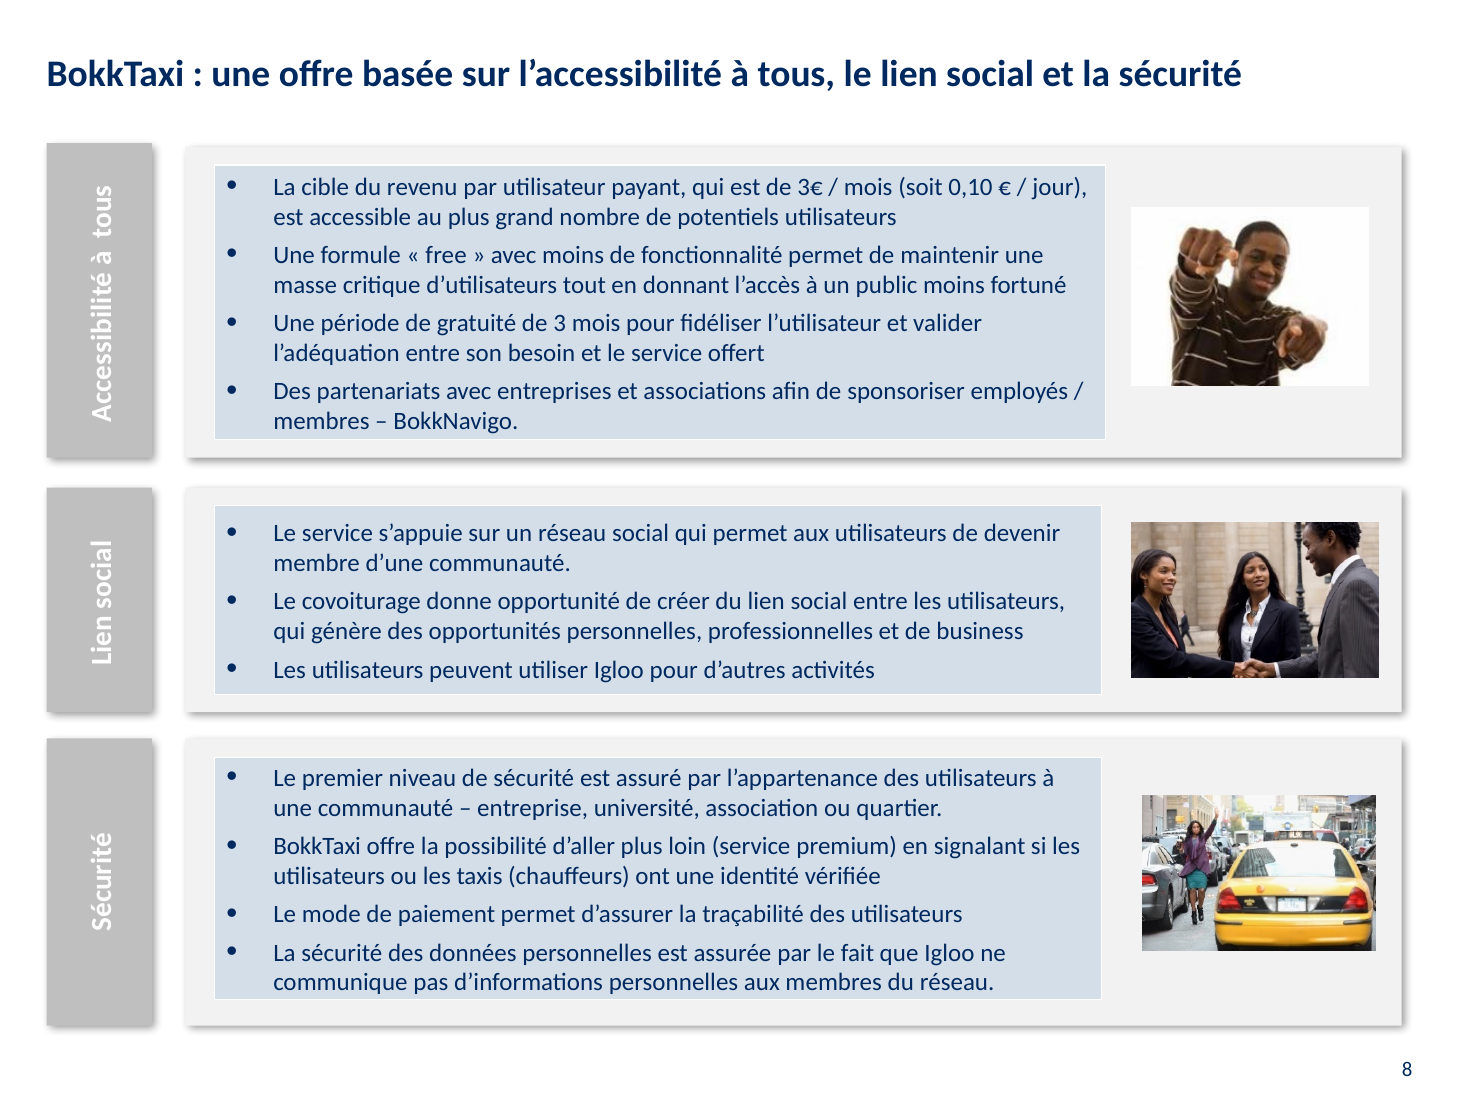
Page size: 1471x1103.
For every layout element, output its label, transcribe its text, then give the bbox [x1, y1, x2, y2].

text_box Le premier niveau de sécurité est assuré par l’appartenance des utilisateurs à une communauté – entreprise, université, association ou quartier. BokkTaxi offre la possibilité d’aller plus loin (service premium) en signalant si les utilisateurs ou les taxis (chauffeurs) ont une identité vérifiée Le mode de paiement permet d’assurer la traçabilité des utilisateurs La sécurité des données personnelles est assurée par le fait que Igloo ne communique pas d’informations personnelles aux membres du réseau. [214, 757, 1102, 1000]
text_box Le service s’appuie sur un réseau social qui permet aux utilisateurs de devenir membre d’une communauté. Le covoiturage donne opportunité de créer du lien social entre les utilisateurs, qui génère des opportunités personnelles, professionnelles et de business Les utilisateurs peuvent utiliser Igloo pour d’autres activités [214, 505, 1102, 695]
text_box [183, 736, 1404, 1028]
picture [1130, 207, 1369, 386]
text_box [183, 145, 1404, 460]
slide_number 7 [1401, 1055, 1434, 1081]
text_box Lien social [45, 486, 154, 714]
text_box Sécurité [45, 736, 154, 1028]
title BokkTaxi : une offre basée sur l’accessibilité à tous, le lien social et la sécurité [46, 48, 1453, 95]
text_box Accessibilité à tous [45, 141, 154, 460]
picture [1130, 522, 1379, 678]
text_box La cible du revenu par utilisateur payant, qui est de 3€ / mois (soit 0,10 € / jour), est accessible au plus grand nombre de potentiels utilisateurs Une formule « free » avec moins de fonctionnalité permet de maintenir une masse critique d’utilisateurs tout en donnant l’accès à un public moins fortuné Une période de gratuité de 3 mois pour fidéliser l’utilisateur et valider l’adéquation entre son besoin et le service offert Des partenariats avec entreprises et associations afin de sponsoriser employés / membres – BokkNavigo. [214, 164, 1106, 440]
text_box [183, 486, 1404, 714]
picture [1142, 795, 1376, 951]
